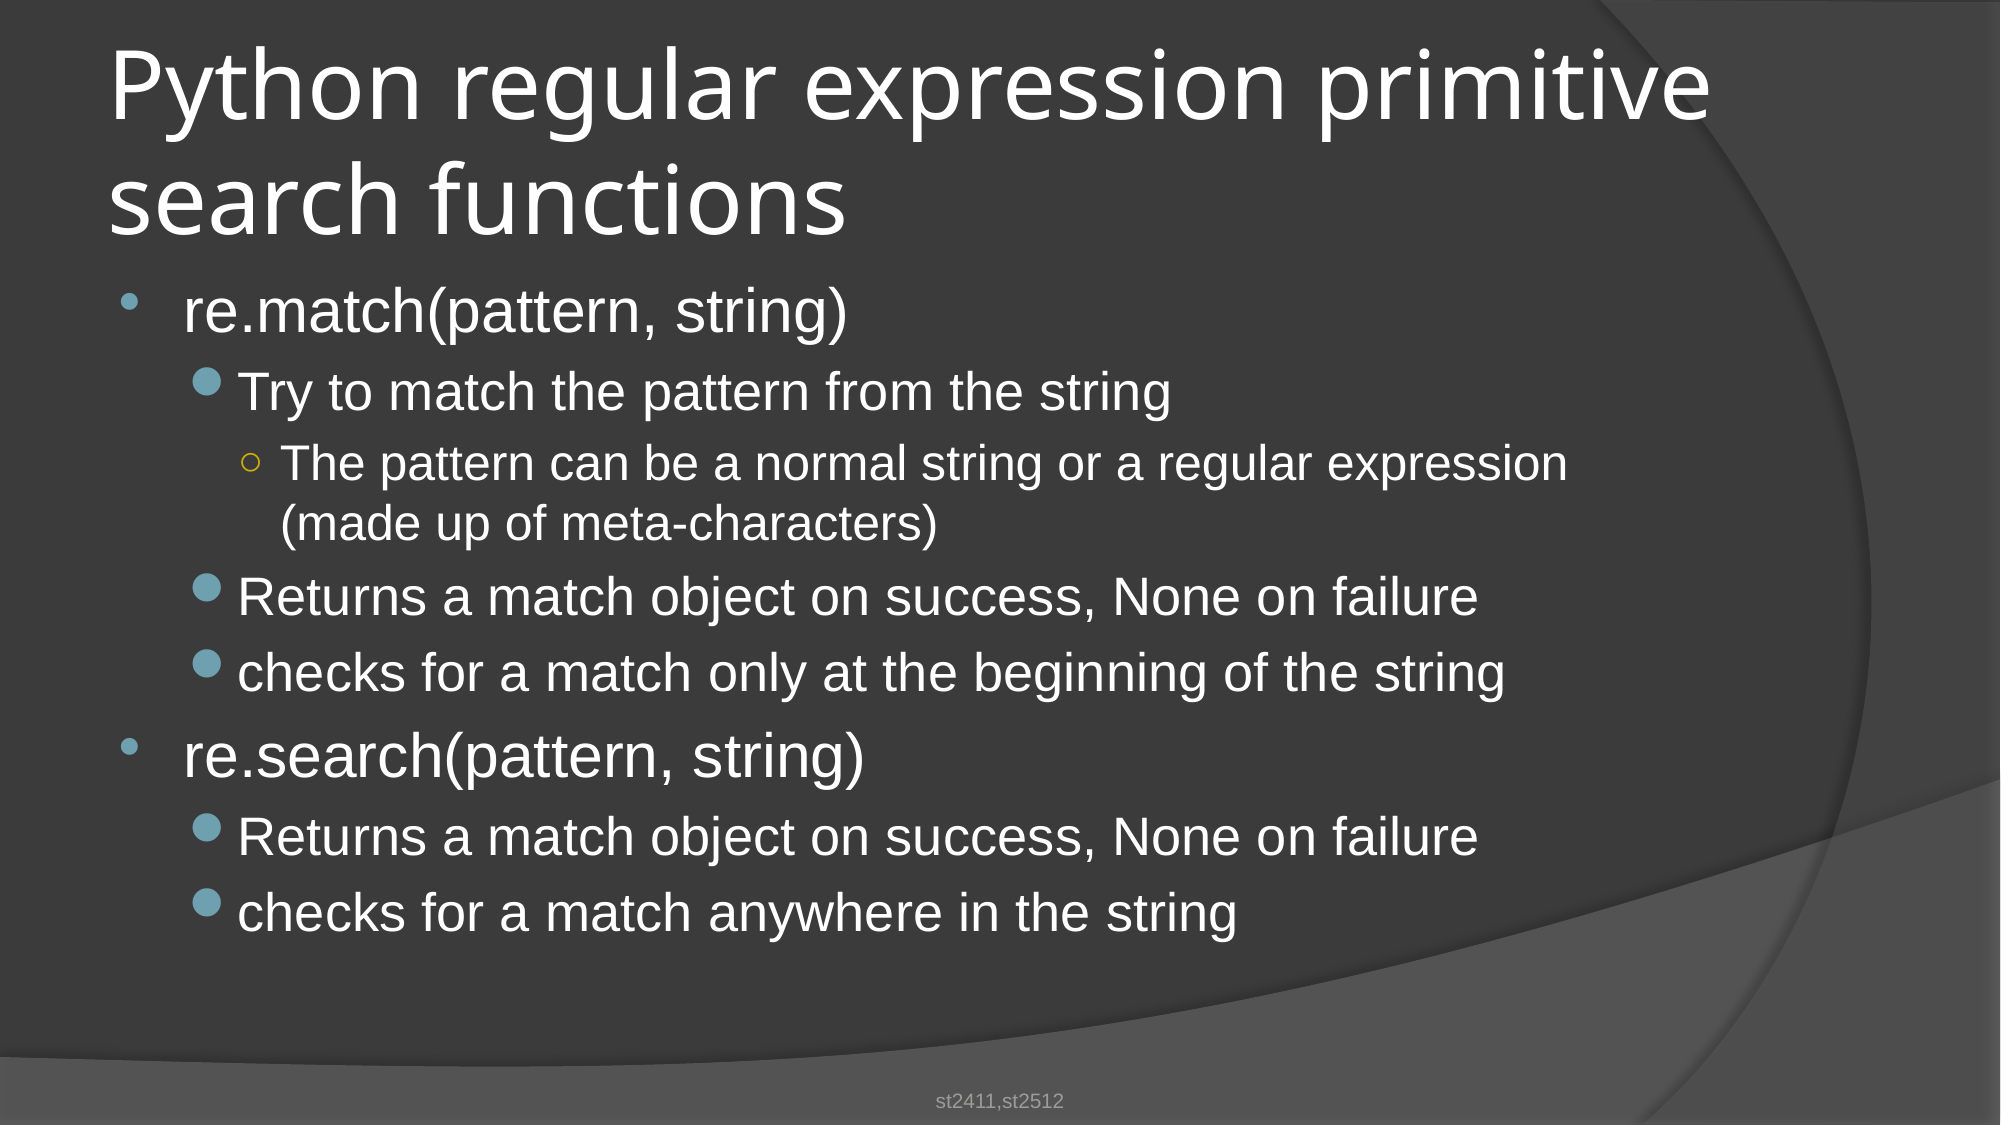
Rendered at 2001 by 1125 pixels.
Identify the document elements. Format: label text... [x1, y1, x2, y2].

title Python regular expression primitive search functions [99, 44, 1734, 233]
list re.match(pattern, string) Try to match the pattern from the string The pattern can be a normal string or a regular expression (made up of meta-characters) Returns a match object on success, None on failure checks for a match only at the beginning of the string re.search(pattern, string) Returns a match object on success, None on failure checks for a match anywhere in the string [99, 262, 1734, 1006]
footer st2411,st2512 [683, 1053, 1317, 1114]
